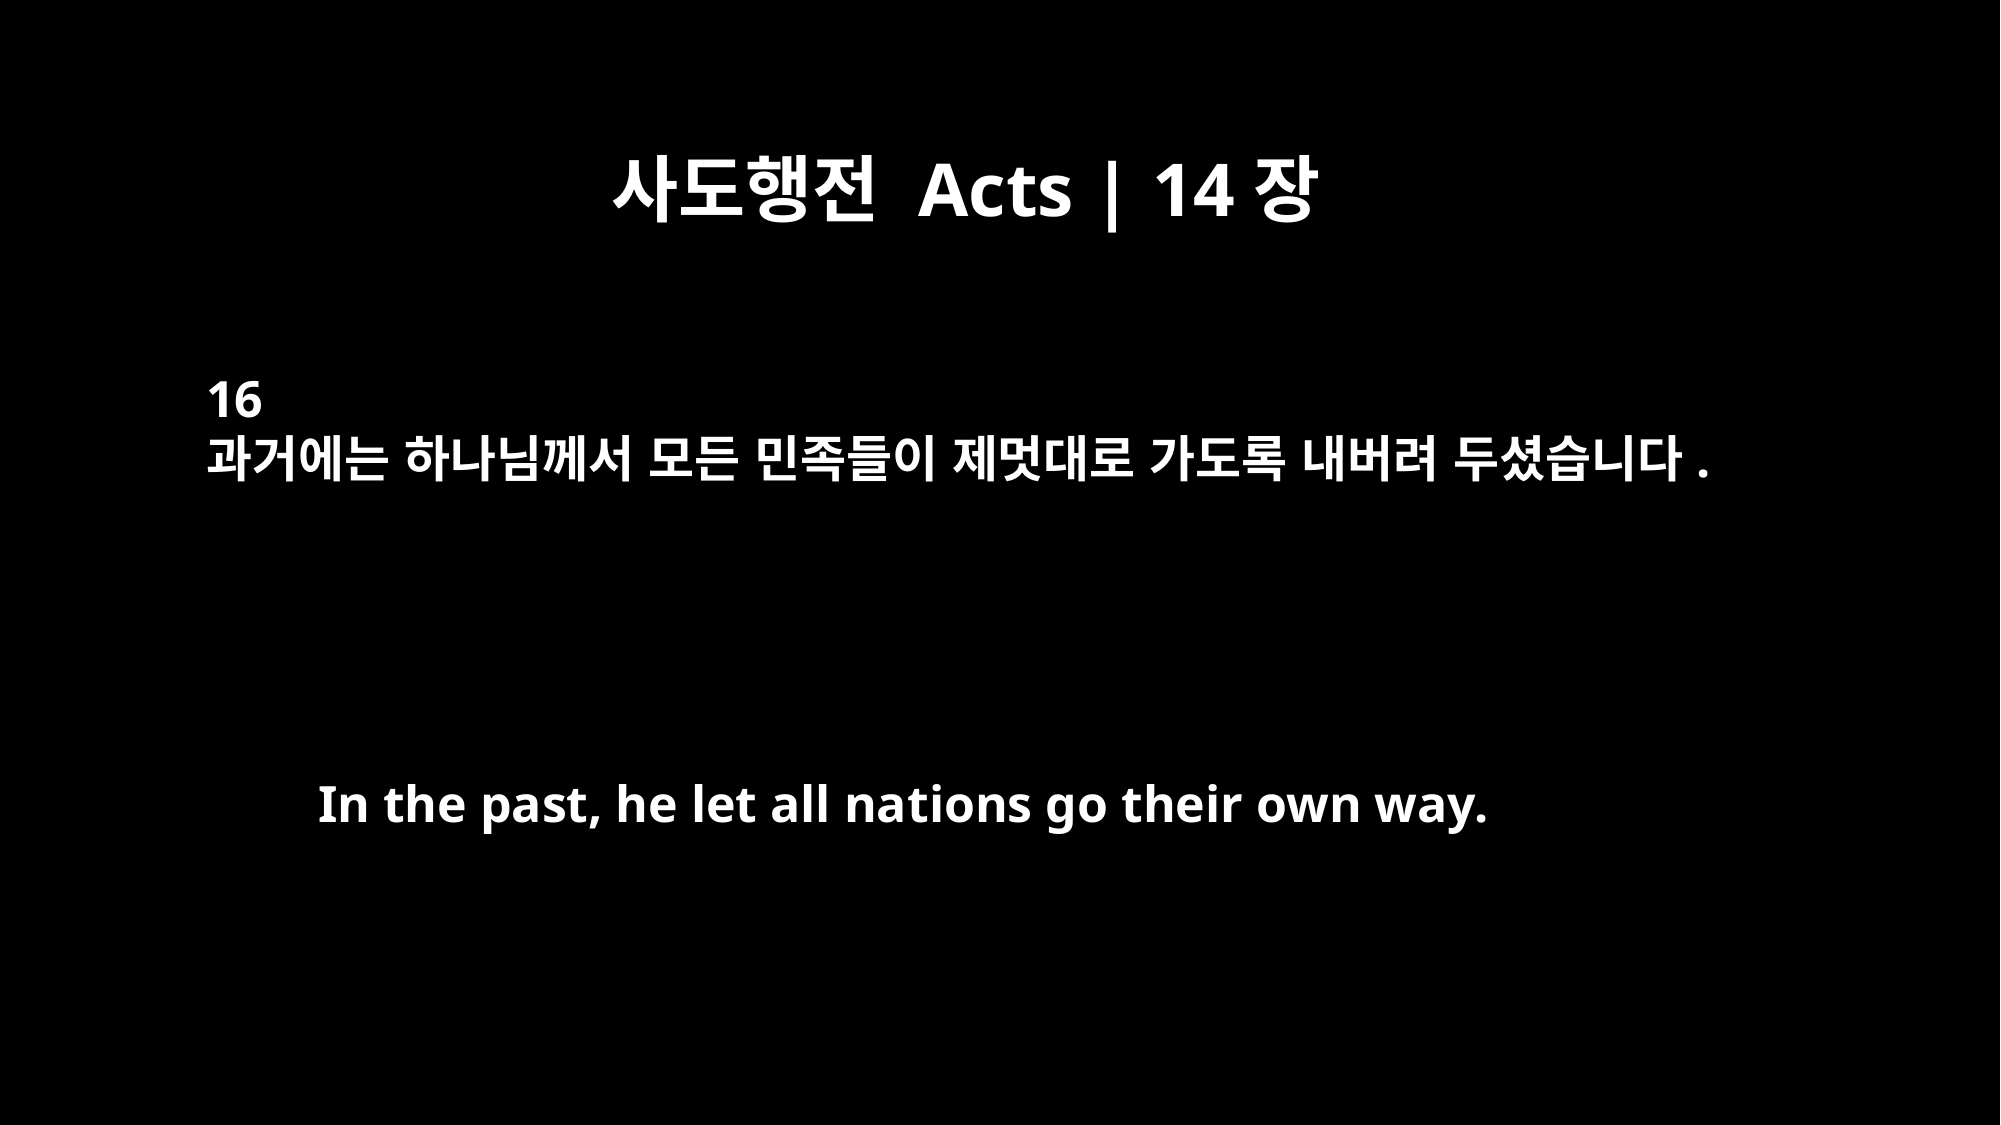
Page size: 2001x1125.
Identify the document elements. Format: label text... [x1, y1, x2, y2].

text_box 16 과거에는 하나님께서 모든 민족들이 제멋대로 가도록 내버려 두셨습니다. [191, 359, 1726, 495]
text_box In the past, he let all nations go their own way. [303, 764, 1505, 840]
text_box 사도행전 Acts | 14장 [596, 136, 1336, 239]
